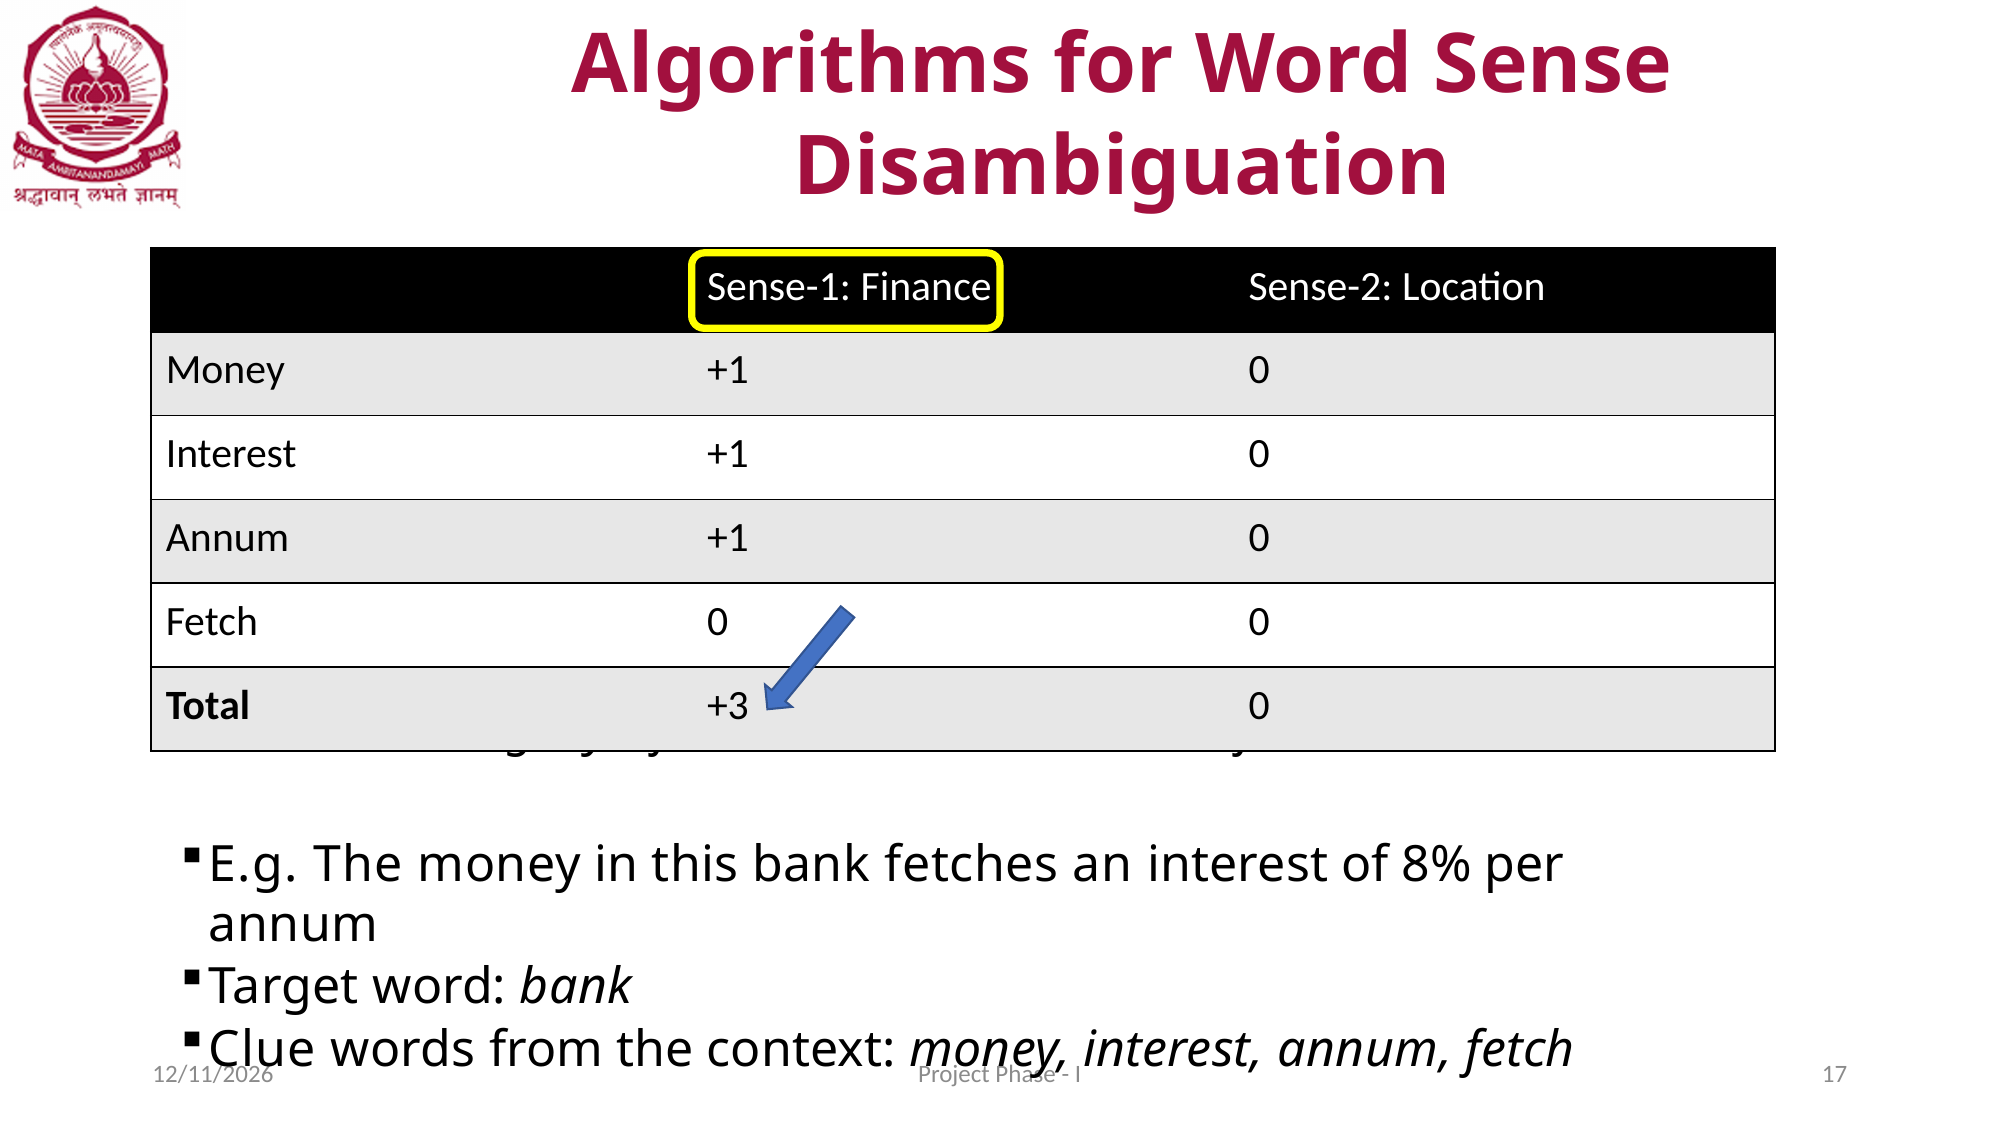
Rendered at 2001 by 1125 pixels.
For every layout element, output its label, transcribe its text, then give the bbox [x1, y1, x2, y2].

footer Project Phase - I [662, 1042, 1338, 1103]
table_cell 0 [692, 584, 1234, 666]
slide_number 17 [1412, 1042, 1863, 1103]
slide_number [137, 1042, 588, 1103]
table_cell +3 [692, 668, 1234, 750]
table_cell 0 [1234, 333, 1774, 415]
table_cell 0 [1234, 584, 1774, 666]
table_cell 0 [1234, 416, 1774, 499]
table_cell +1 [692, 500, 1234, 582]
table_cell Total [152, 668, 692, 750]
text_box [690, 251, 1002, 330]
list Walker’s algorithm: A Thesaurus Based approach Step 1: For each sense of the target word find the thesaurus category to which that sense belongs Step 2: Calculate the score for each sense by using the context words. A context word will add 1 to the score of the sense if the thesaurus category of the word matches that of the sense. E.g. The money in this bank fetches an interest of 8% per annum Target word: bank Clue words from the context: money, interest, annum, fetch [137, 267, 1762, 1015]
table_cell +1 [692, 416, 1234, 499]
text_box [763, 604, 856, 711]
table_header Sense-1: Finance [692, 249, 1234, 331]
picture [0, 0, 186, 211]
table_cell Interest [152, 416, 692, 499]
table_cell Money [152, 333, 692, 415]
table_header Sense-2: Location [1234, 249, 1774, 331]
table_cell Annum [152, 500, 692, 582]
table_cell Fetch [152, 584, 692, 666]
table_cell 0 [1234, 500, 1774, 582]
table_cell +1 [692, 333, 1234, 415]
table_cell 0 [1234, 668, 1774, 750]
text_box Algorithms for Word Sense Disambiguation [259, 4, 1985, 222]
table_header [152, 249, 692, 331]
